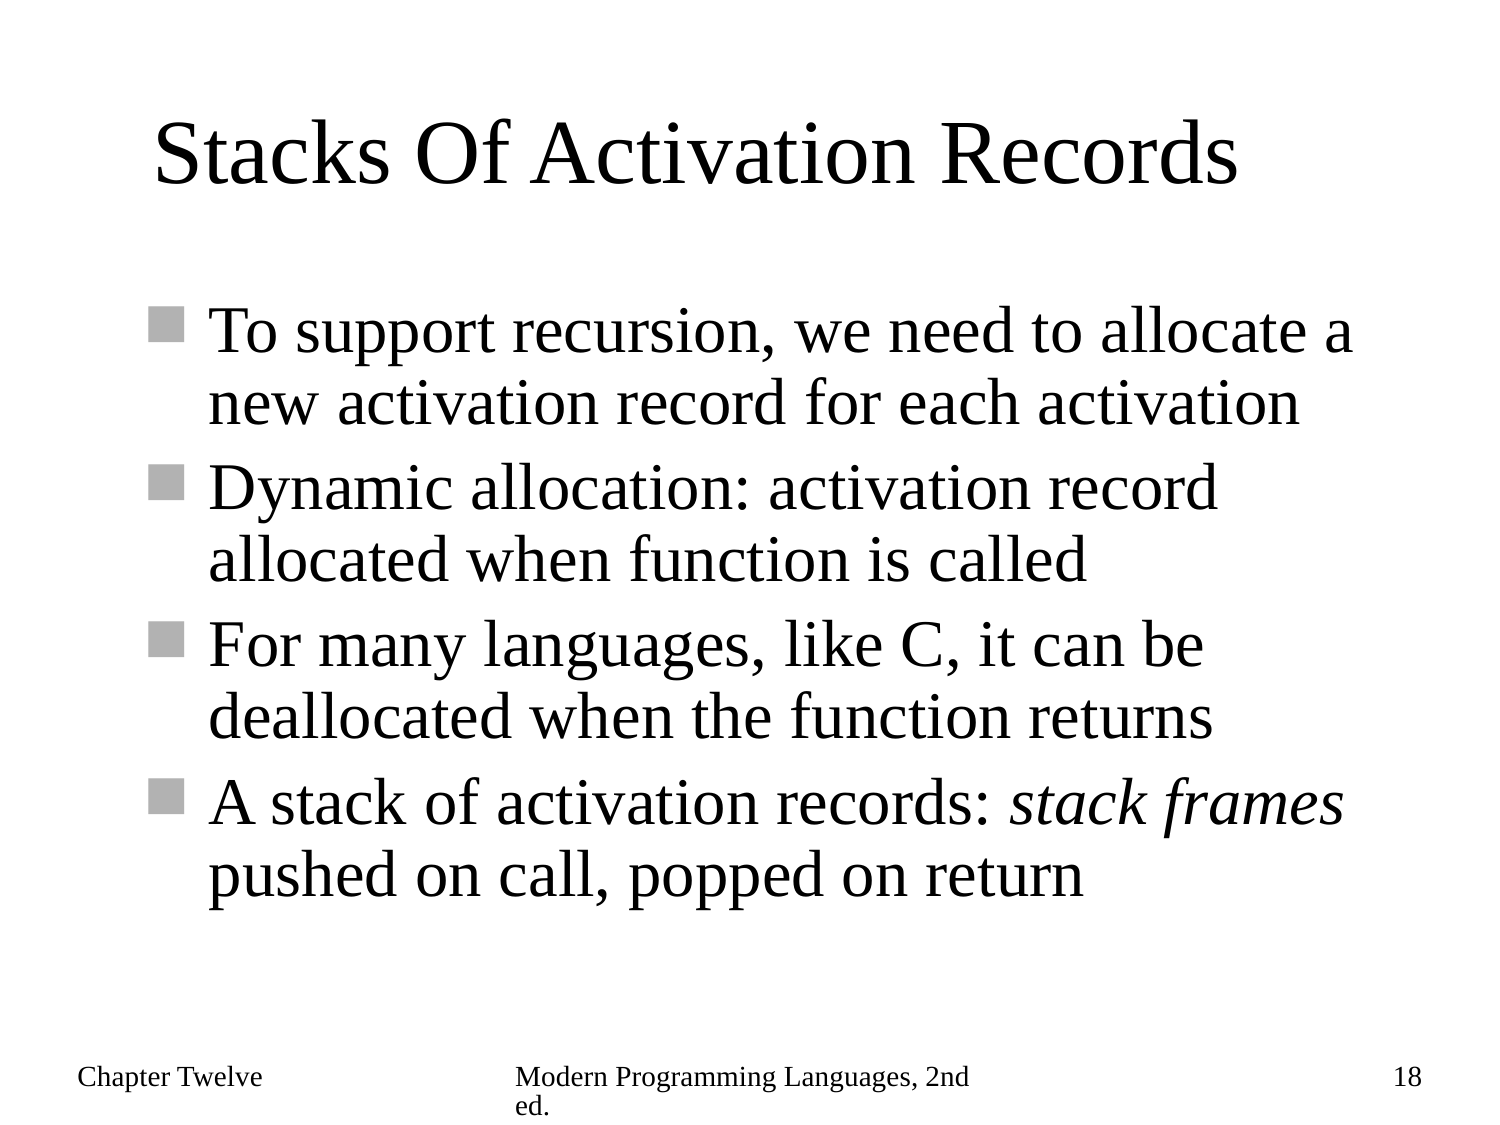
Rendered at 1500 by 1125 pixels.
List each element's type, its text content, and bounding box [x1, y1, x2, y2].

slide_number Chapter Twelve [62, 1036, 401, 1113]
title Stacks Of Activation Records [137, 56, 1413, 238]
slide_number 18 [1124, 1036, 1438, 1113]
list To support recursion, we need to allocate a new activation record for each activation Dynamic allocation: activation record allocated when function is called For many languages, like C, it can be deallocated when the function returns A stack of activation records: stack frames pushed on call, popped on return [137, 287, 1413, 963]
footer Modern Programming Languages, 2nd ed. [499, 1036, 1001, 1113]
